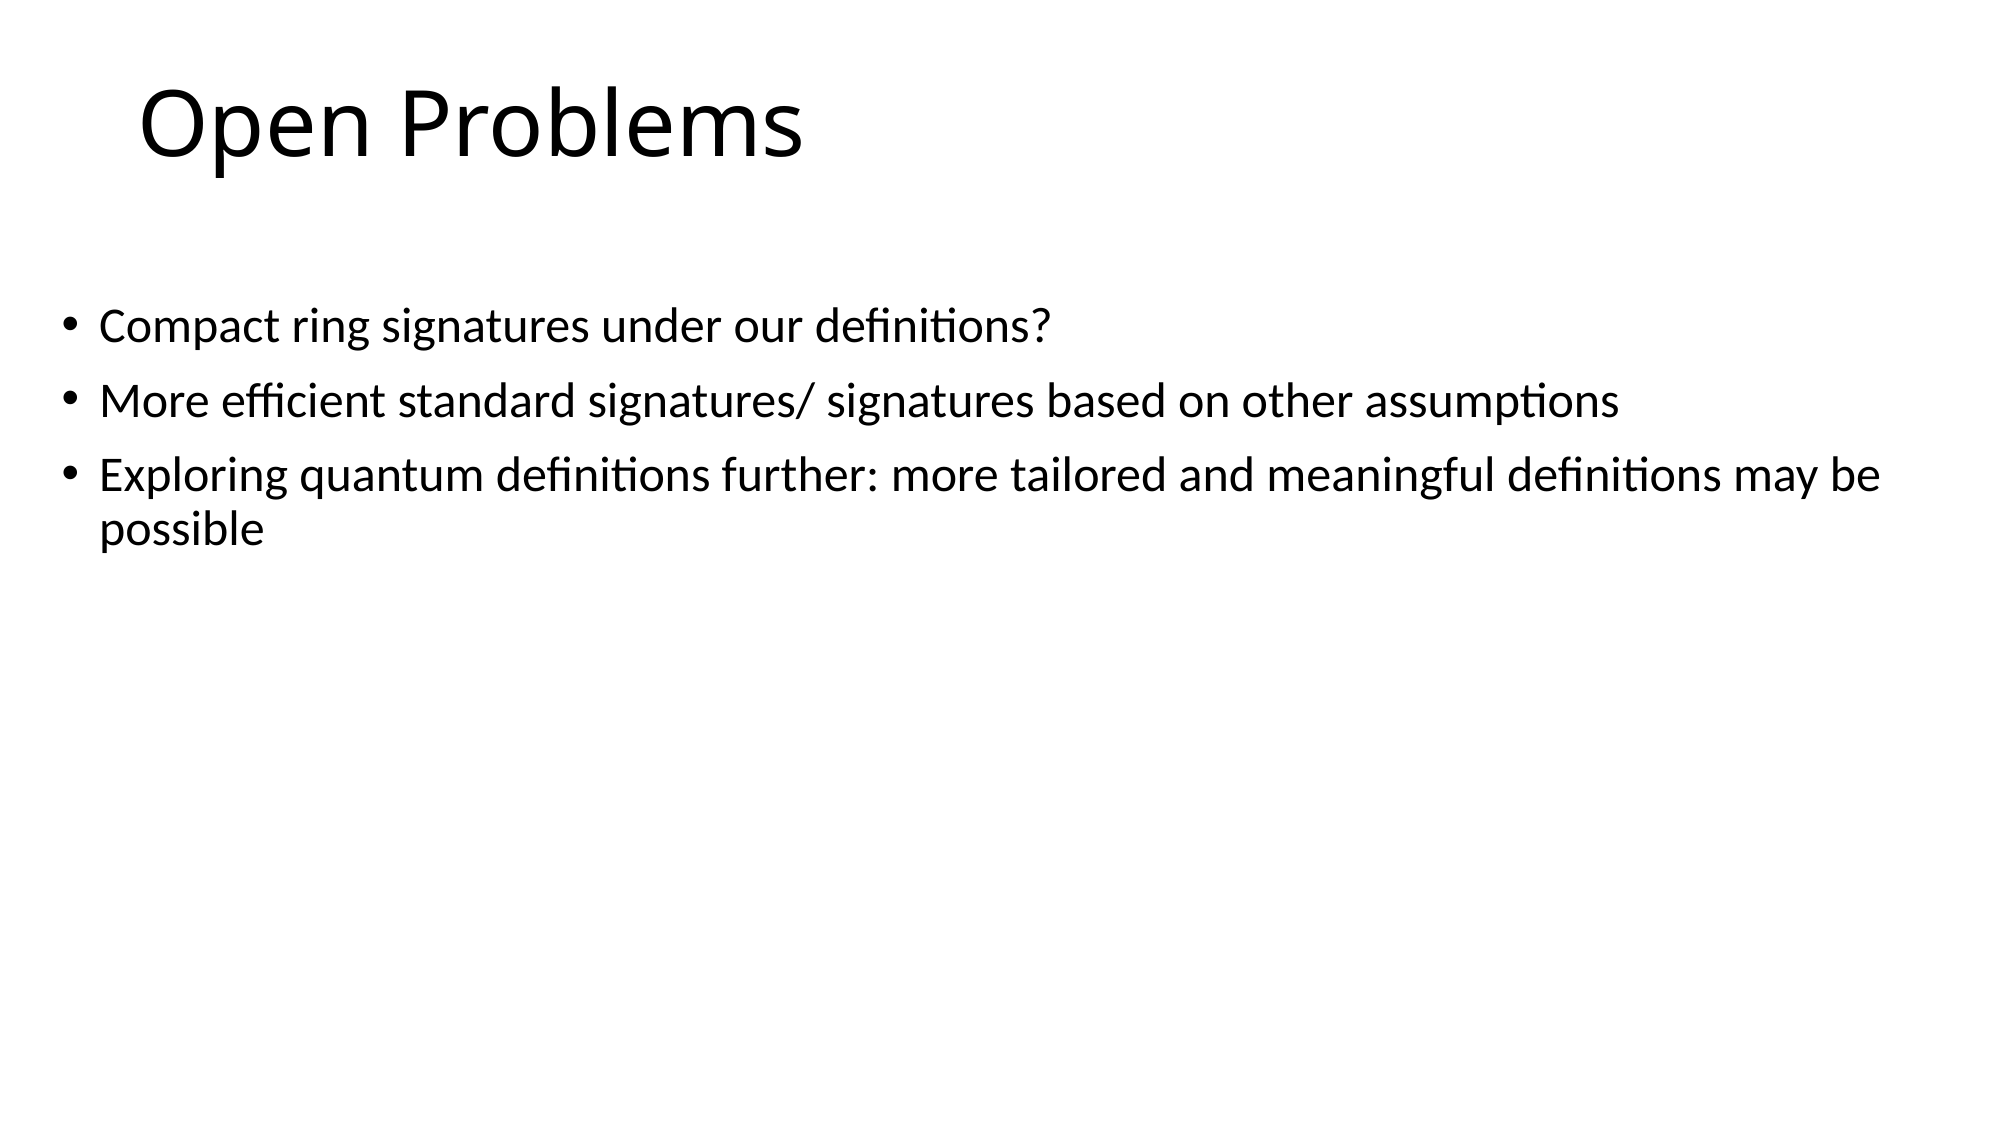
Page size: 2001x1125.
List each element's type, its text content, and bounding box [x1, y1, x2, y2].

list Compact ring signatures under our definitions? More efficient standard signatures/ signatures based on other assumptions Exploring quantum definitions further: more tailored and meaningful definitions may be possible [46, 291, 1976, 889]
title Open Problems [122, 18, 1848, 236]
